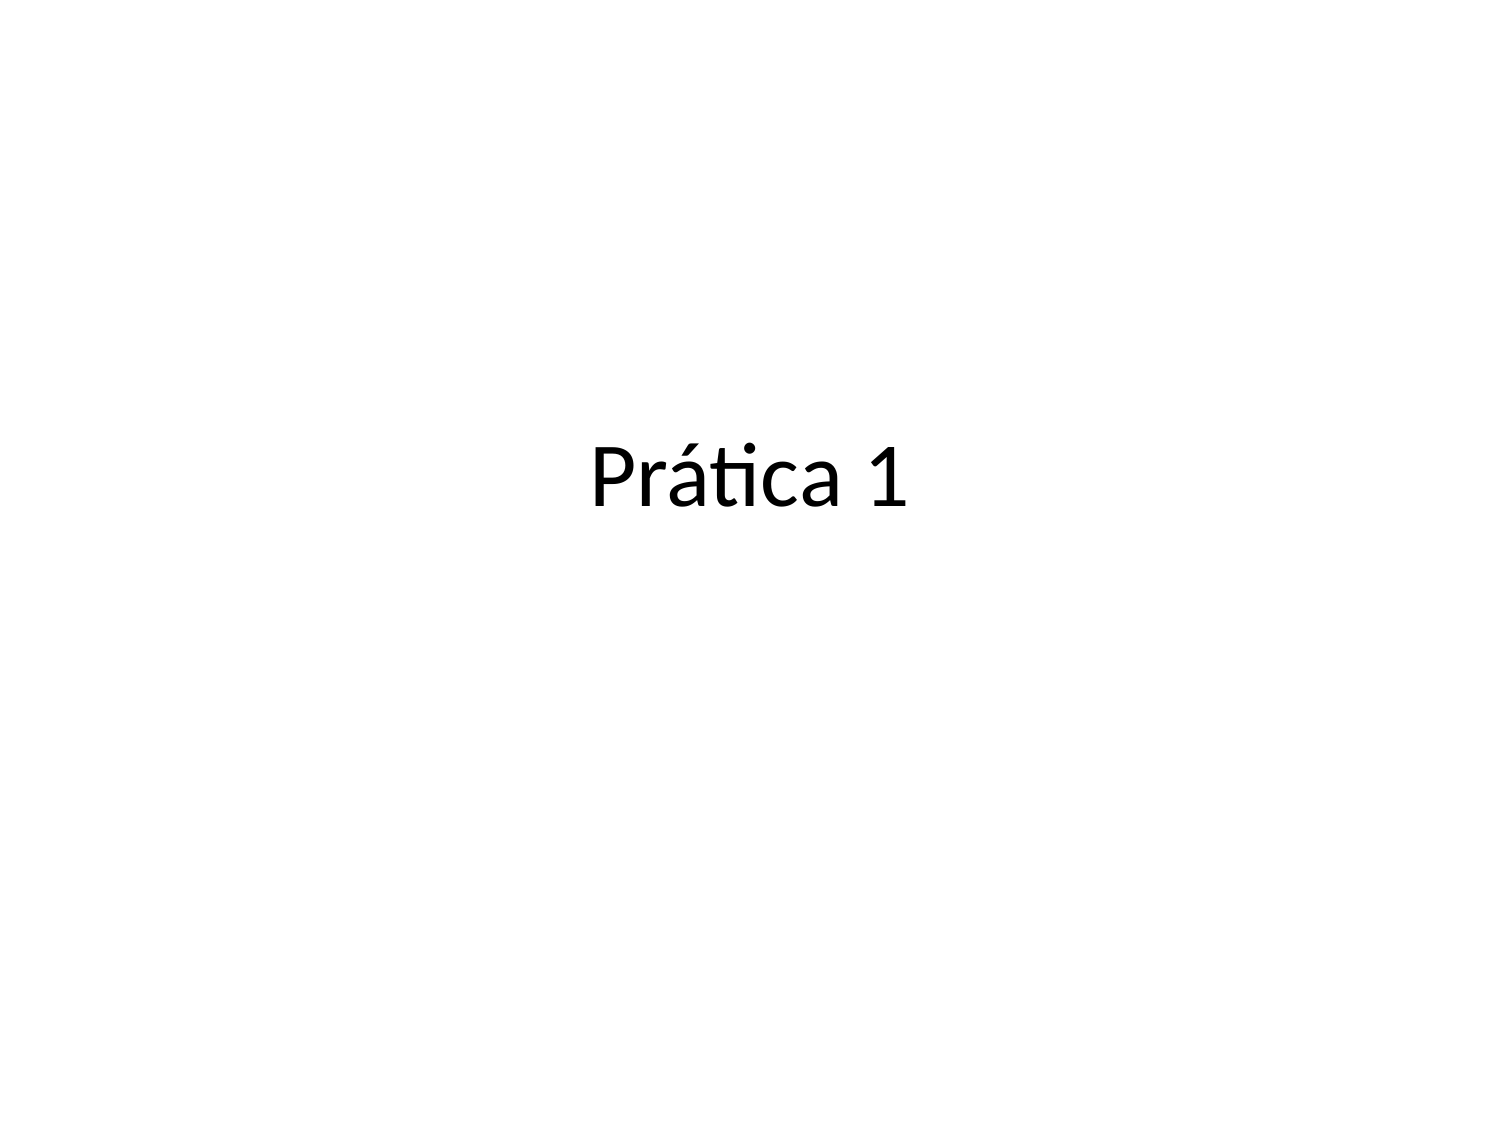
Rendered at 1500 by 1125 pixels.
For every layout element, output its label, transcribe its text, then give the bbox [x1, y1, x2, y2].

title Prática 1 [112, 349, 1388, 591]
